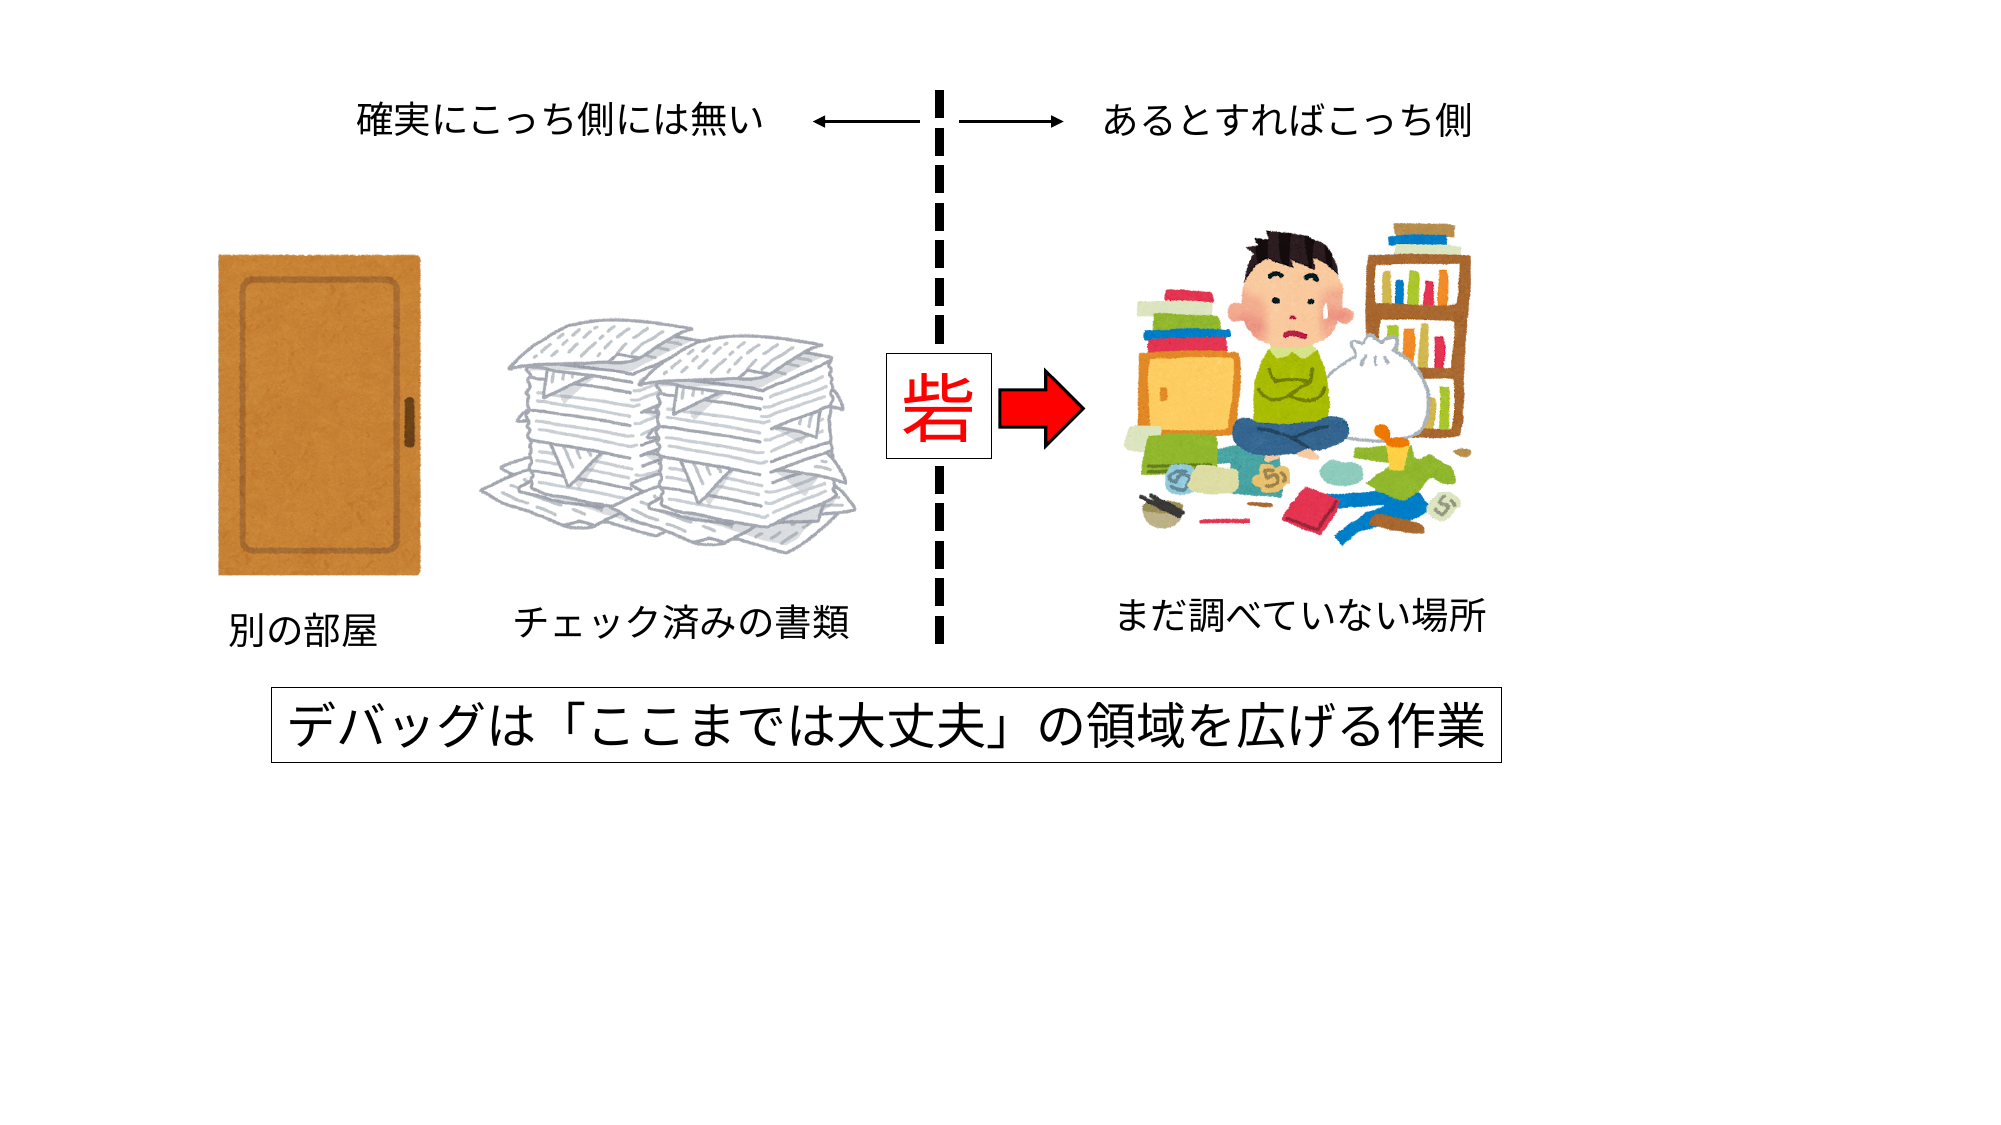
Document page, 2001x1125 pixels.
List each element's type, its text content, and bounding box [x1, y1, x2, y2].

picture [1118, 215, 1481, 550]
text_box [998, 367, 1086, 450]
picture [202, 236, 436, 593]
text_box 別の部屋 [213, 599, 396, 659]
text_box 確実にこっち側には無い [341, 88, 781, 149]
text_box デバッグは「ここまでは大丈夫」の領域を広げる作業 [271, 687, 1502, 763]
text_box チェック済みの書類 [497, 591, 865, 652]
picture [472, 311, 864, 563]
text_box 砦 [886, 353, 938, 459]
text_box あるとすればこっち側 [1086, 89, 1489, 150]
text_box 砦 [940, 353, 992, 459]
text_box まだ調べていない場所 [1098, 584, 1502, 645]
